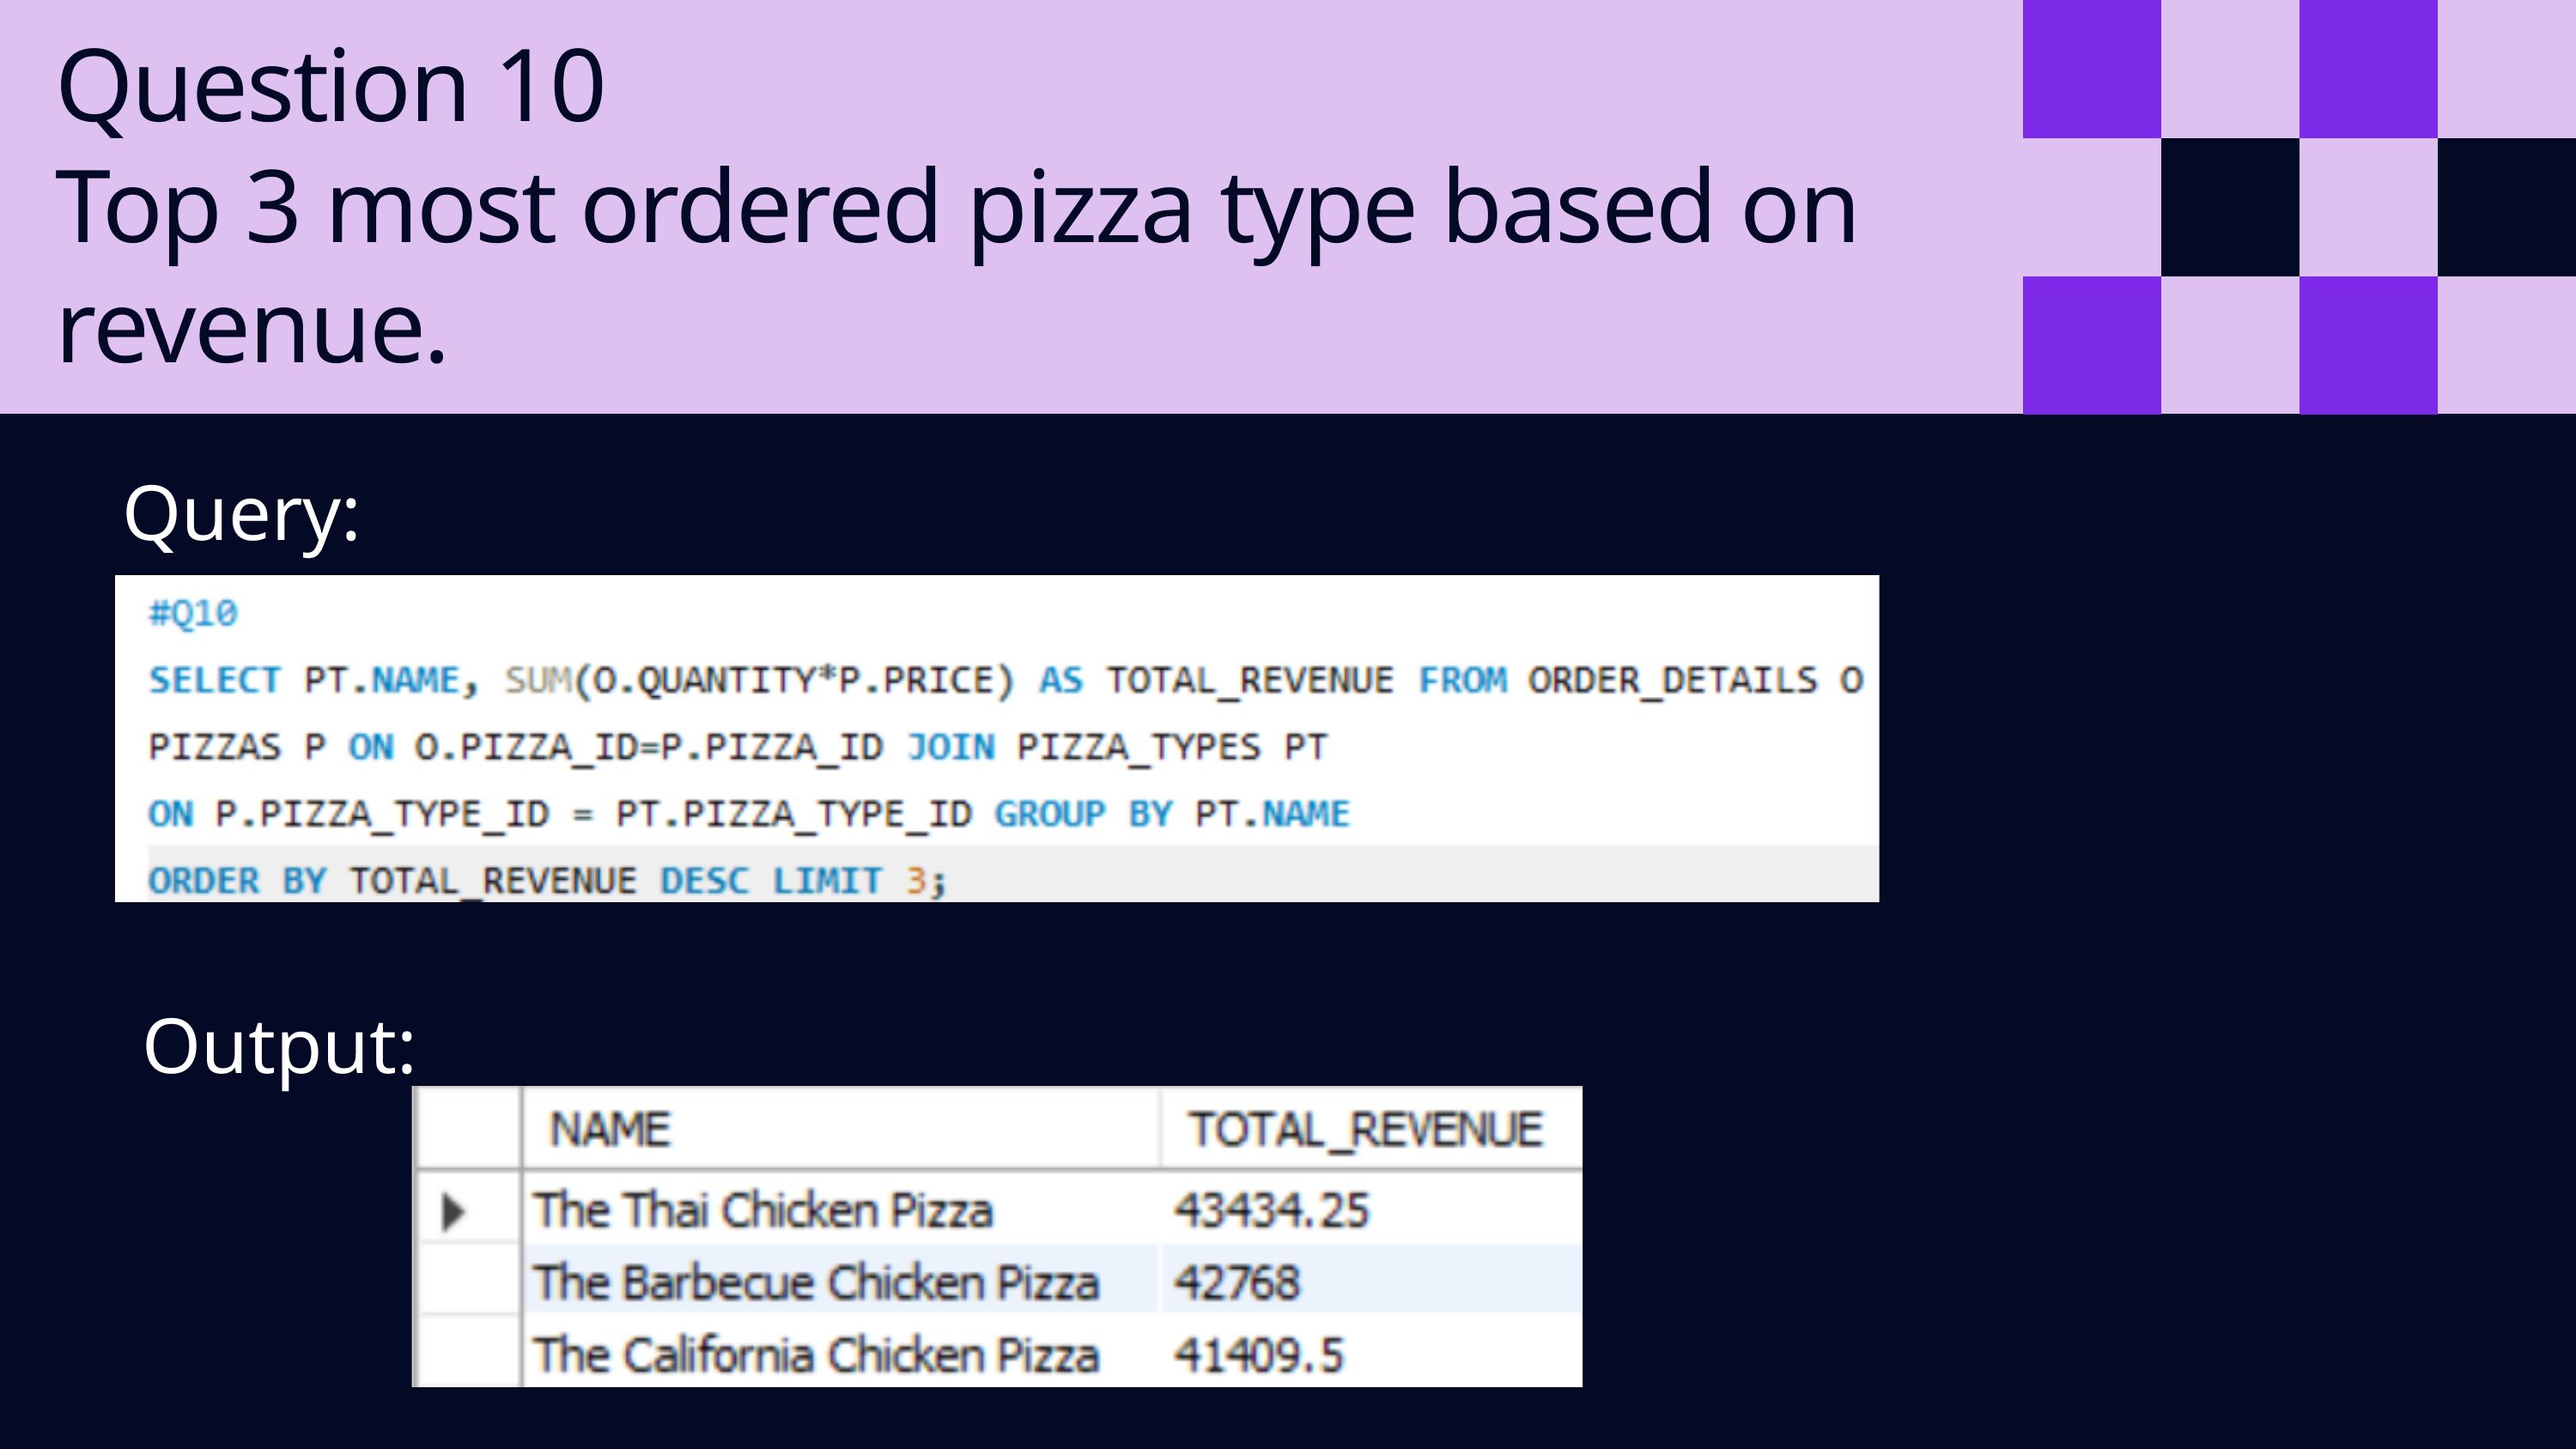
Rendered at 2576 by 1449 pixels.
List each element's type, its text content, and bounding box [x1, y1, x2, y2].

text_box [0, 414, 2576, 1449]
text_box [2022, 0, 2300, 277]
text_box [2299, 276, 2576, 554]
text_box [2022, 276, 2162, 415]
text_box Question 10 Top 3 most ordered pizza type based on revenue. [55, 21, 1971, 383]
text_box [2302, 0, 2576, 276]
